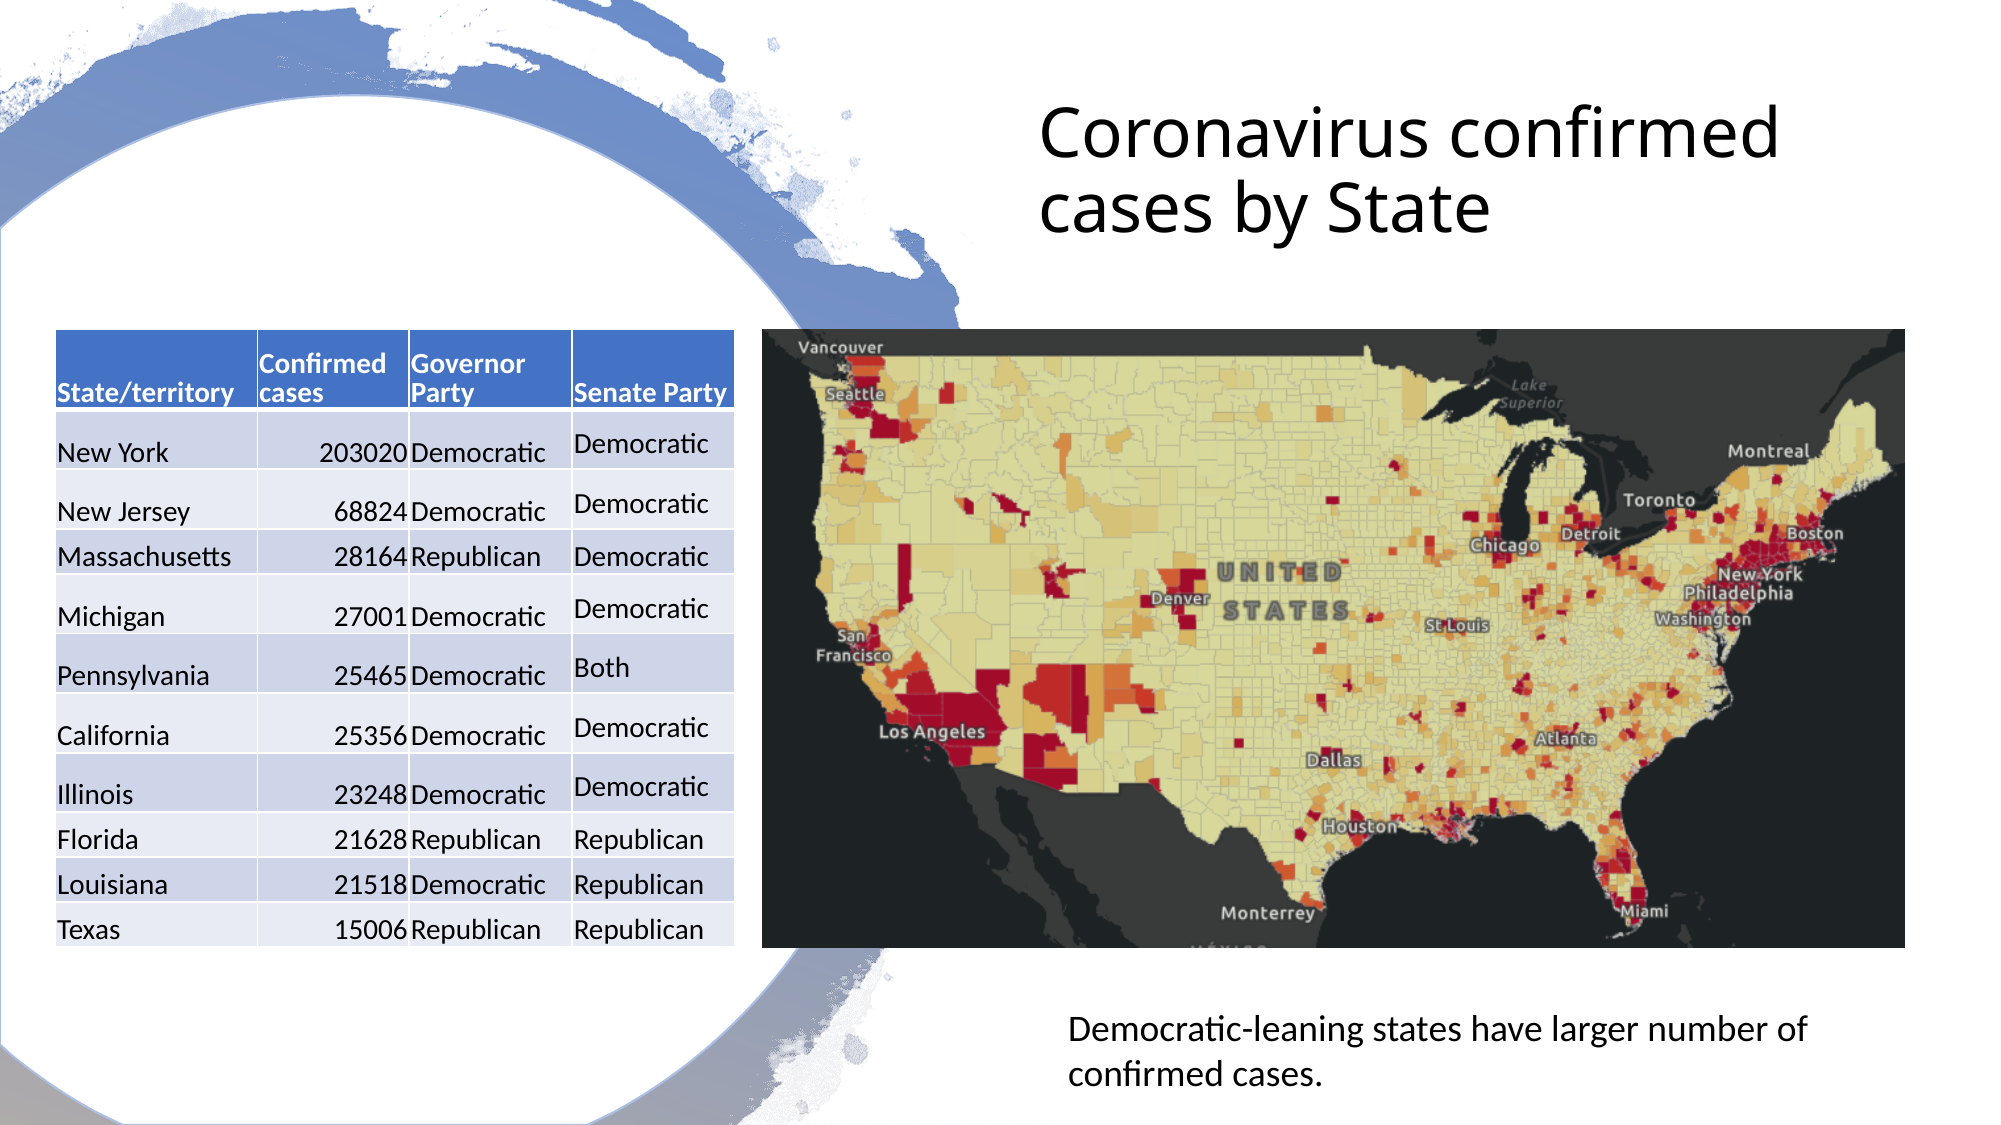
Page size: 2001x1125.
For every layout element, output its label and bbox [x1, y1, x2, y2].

picture [0, 0, 2000, 1125]
list [762, 329, 1905, 948]
